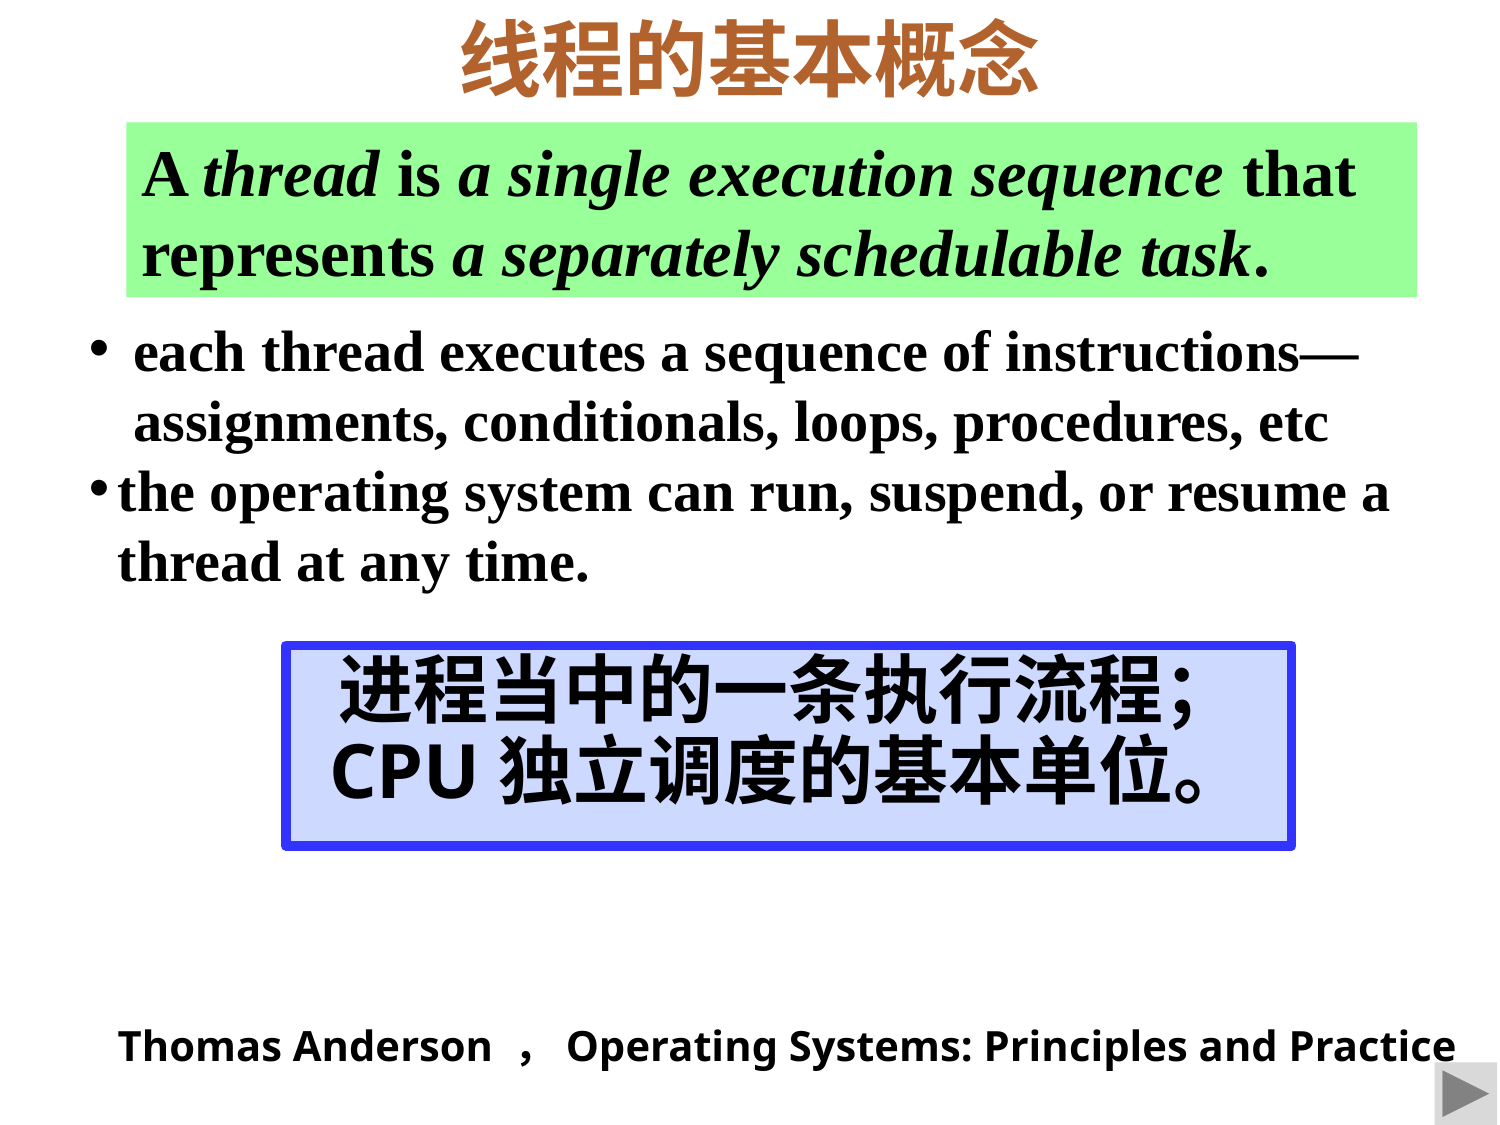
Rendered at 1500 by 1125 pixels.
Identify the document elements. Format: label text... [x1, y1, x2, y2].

text_box Thomas Anderson ，Operating Systems: Principles and Practice [102, 1012, 1473, 1078]
text_box 线程的基本概念 [217, 0, 1283, 115]
text_box 进程当中的一条执行流程； CPU独立调度的基本单位。 [285, 645, 1292, 846]
text_box each thread executes a sequence of instructions—assignments, conditionals, loops, procedures, etc the operating system can run, suspend, or resume a thread at any time. [74, 305, 1500, 601]
text_box [1434, 1062, 1498, 1125]
text_box A thread is a single execution sequence that represents a separately schedulable task. [126, 122, 1417, 298]
